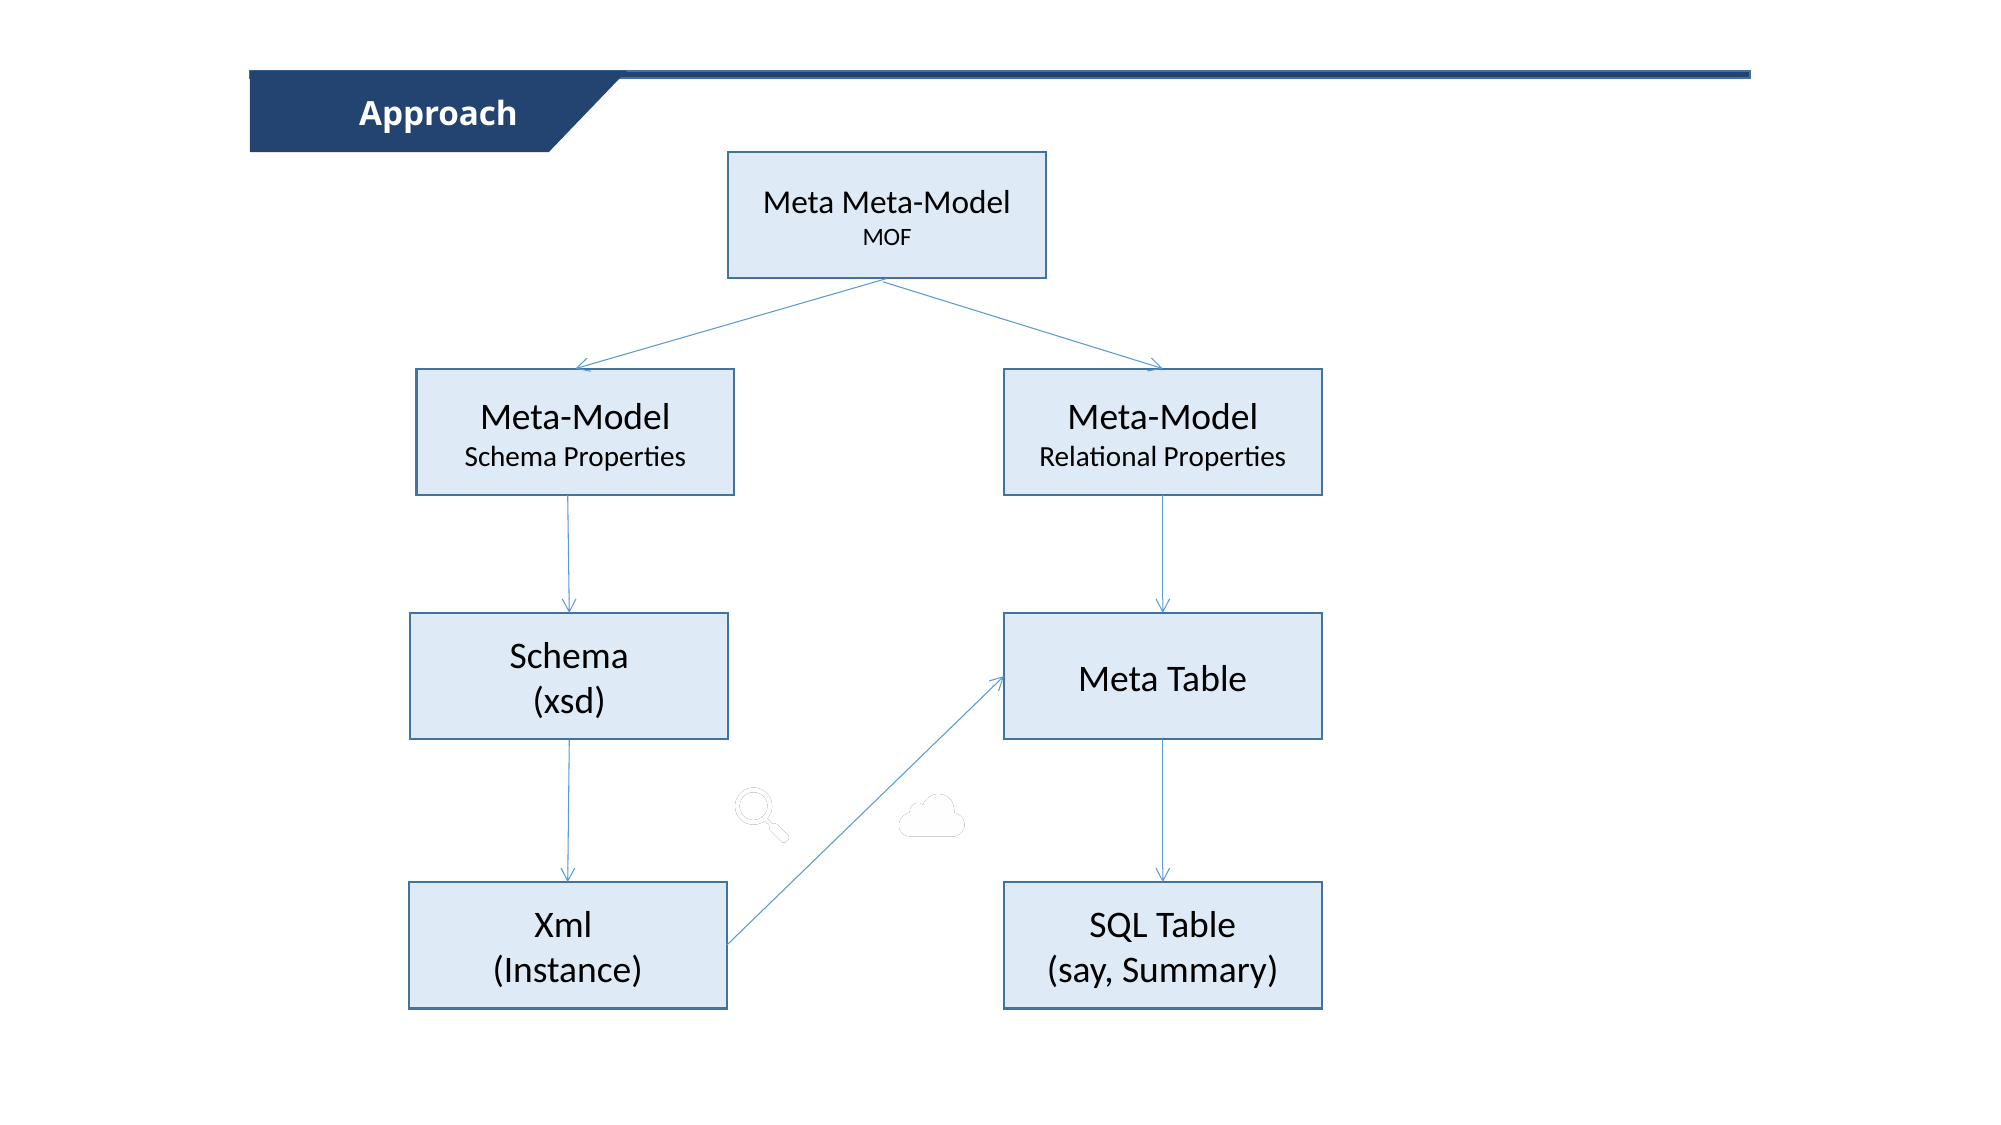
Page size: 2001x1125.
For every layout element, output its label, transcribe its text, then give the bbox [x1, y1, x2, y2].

text_box Xml (Instance) [408, 881, 728, 1010]
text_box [726, 676, 1004, 946]
text_box SQL Table (say, Summary) [1003, 881, 1323, 1010]
text_box Meta Meta-Model MOF [727, 152, 1047, 279]
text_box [249, 70, 1750, 152]
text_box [575, 278, 888, 369]
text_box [882, 281, 1163, 369]
text_box Meta-Model Schema Properties [415, 368, 735, 496]
text_box Schema (xsd) [409, 612, 729, 740]
text_box Meta Table [1003, 612, 1323, 740]
text_box Meta-Model Relational Properties [1003, 368, 1323, 496]
